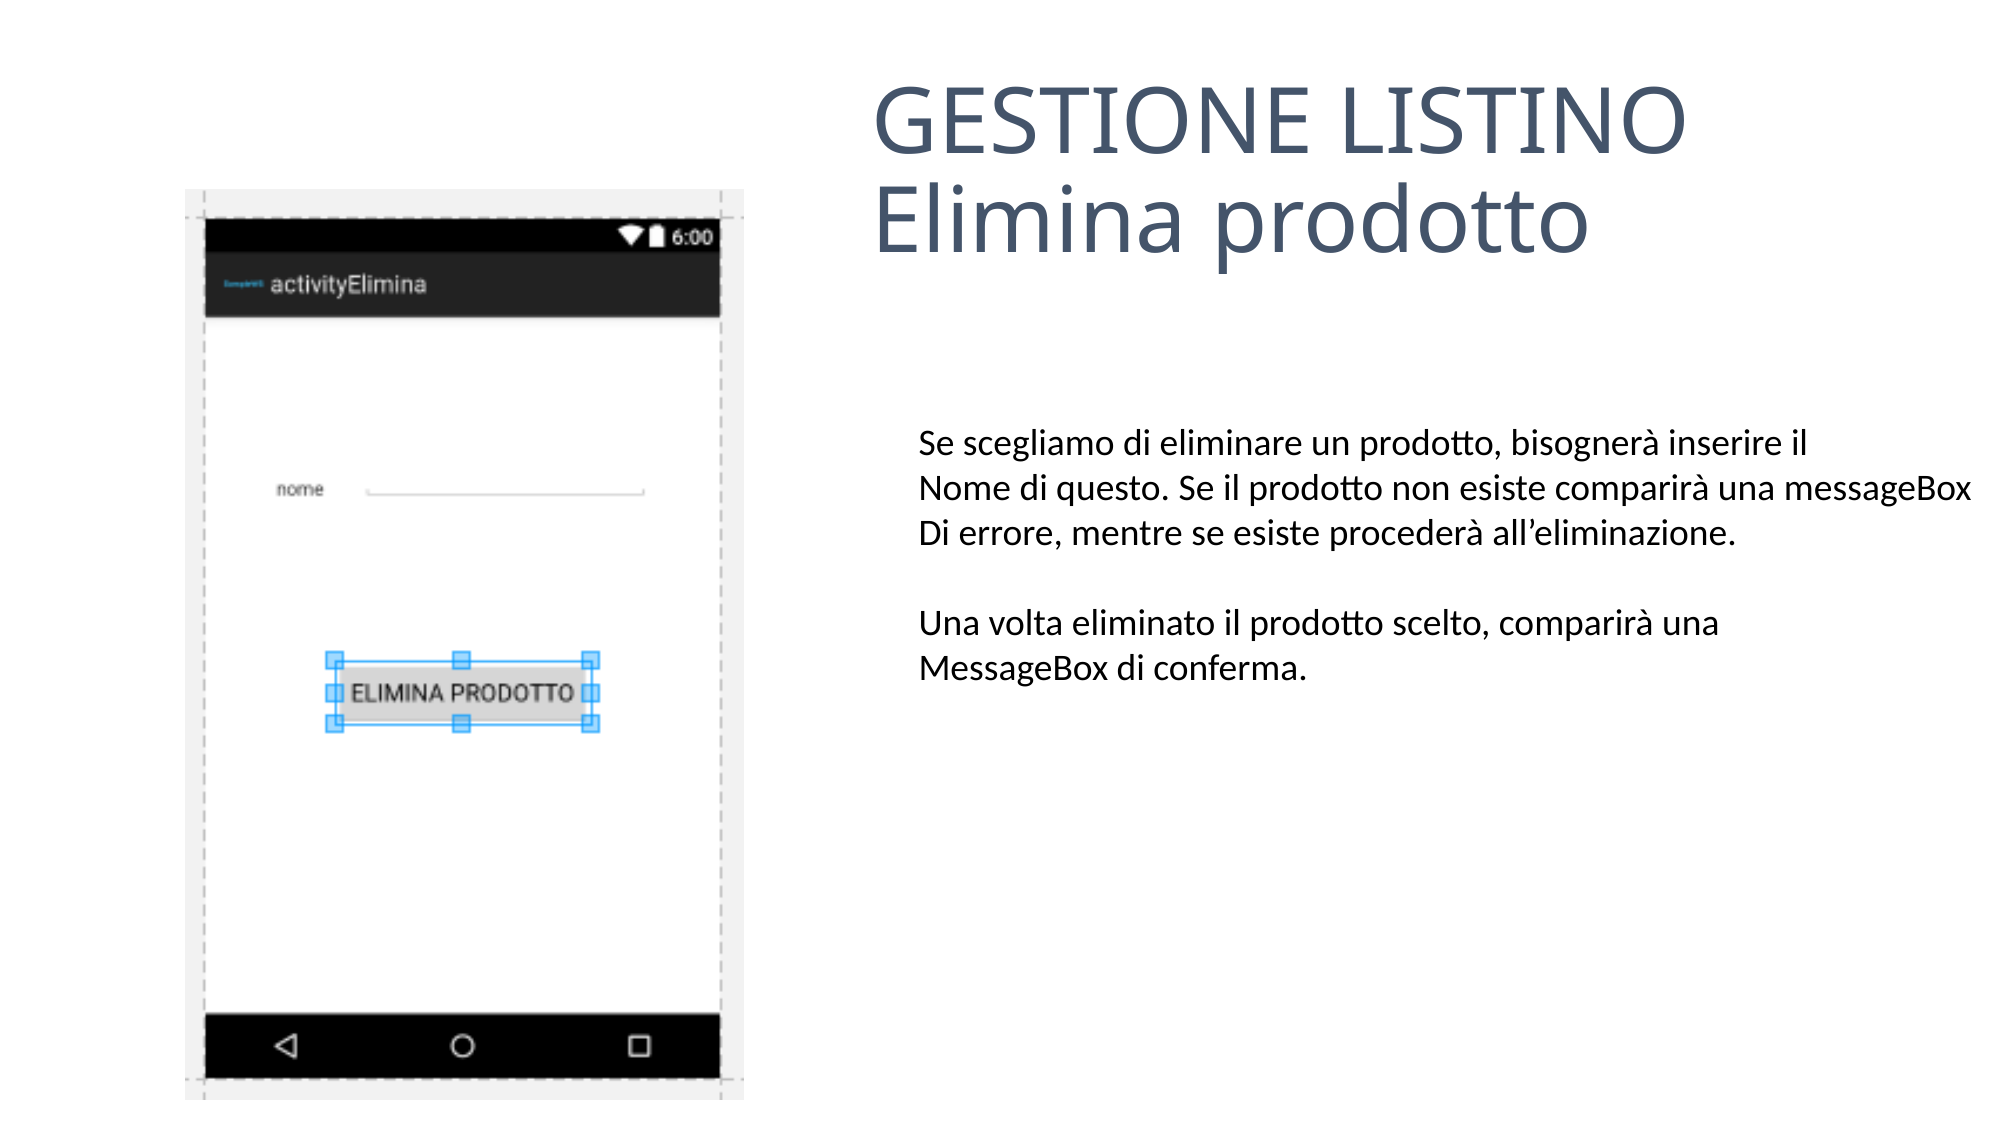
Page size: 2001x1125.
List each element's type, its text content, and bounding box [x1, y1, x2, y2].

title GESTIONE LISTINO Elimina prodotto [856, 64, 2000, 282]
text_box Se scegliamo di eliminare un prodotto, bisognerà inserire il Nome di questo. Se il prodotto non esiste comparirà una messageBox Di errore, mentre se esiste procederà all’eliminazione. Una volta eliminato il prodotto scelto, comparirà una MessageBox di conferma. [903, 410, 1988, 695]
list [185, 189, 744, 1100]
